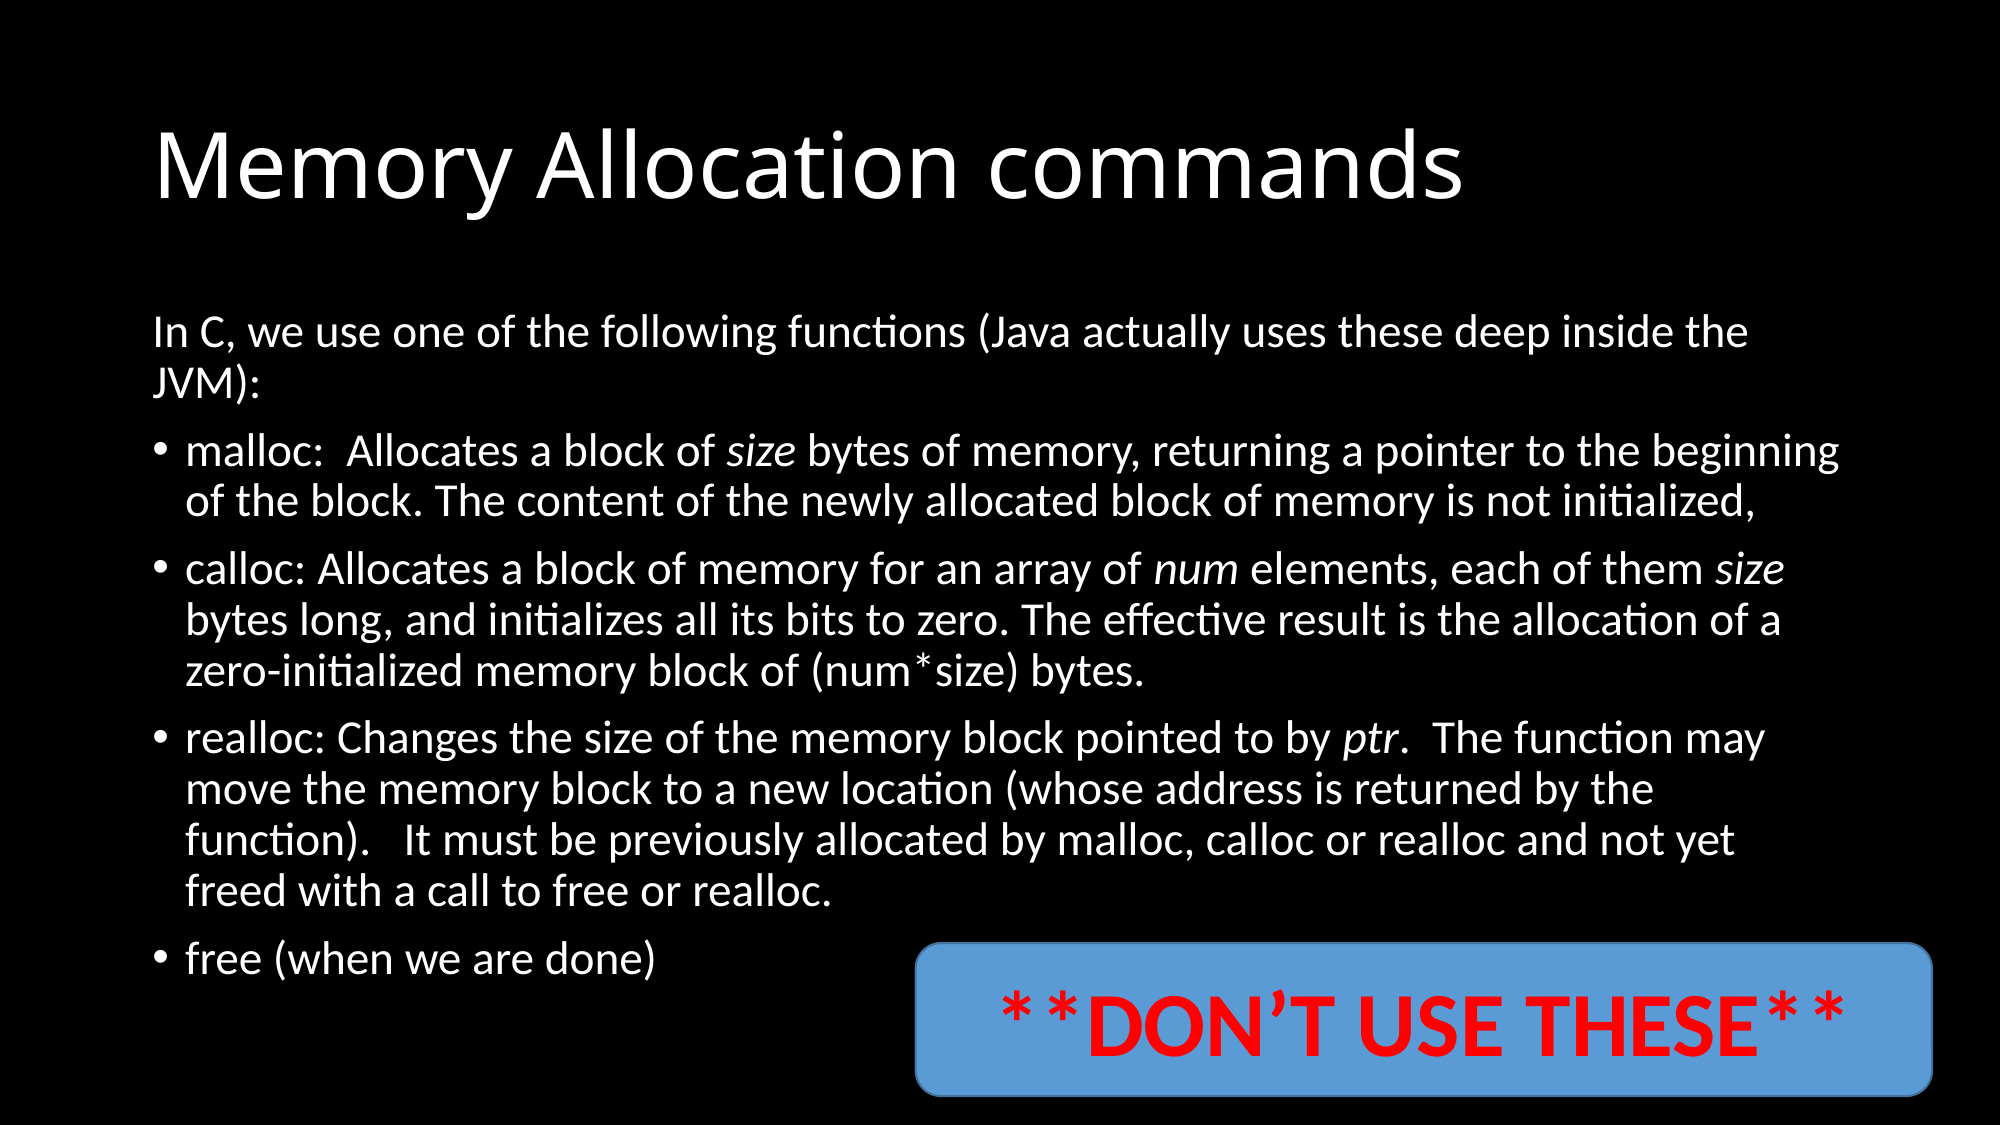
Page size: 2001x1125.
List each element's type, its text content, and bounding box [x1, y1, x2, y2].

list In C, we use one of the following functions (Java actually uses these deep inside the JVM): malloc: Allocates a block of size bytes of memory, returning a pointer to the beginning of the block. The content of the newly allocated block of memory is not initialized, calloc: Allocates a block of memory for an array of num elements, each of them size bytes long, and initializes all its bits to zero. The effective result is the allocation of a zero-initialized memory block of (num*size) bytes. realloc: Changes the size of the memory block pointed to by ptr. The function may move the memory block to a new location (whose address is returned by the function). It must be previously allocated by malloc, calloc or realloc and not yet freed with a call to free or realloc. free (when we are done) [137, 299, 1863, 1014]
title Memory Allocation commands [137, 59, 1863, 278]
text_box **DON’T USE THESE** [914, 941, 1934, 1098]
